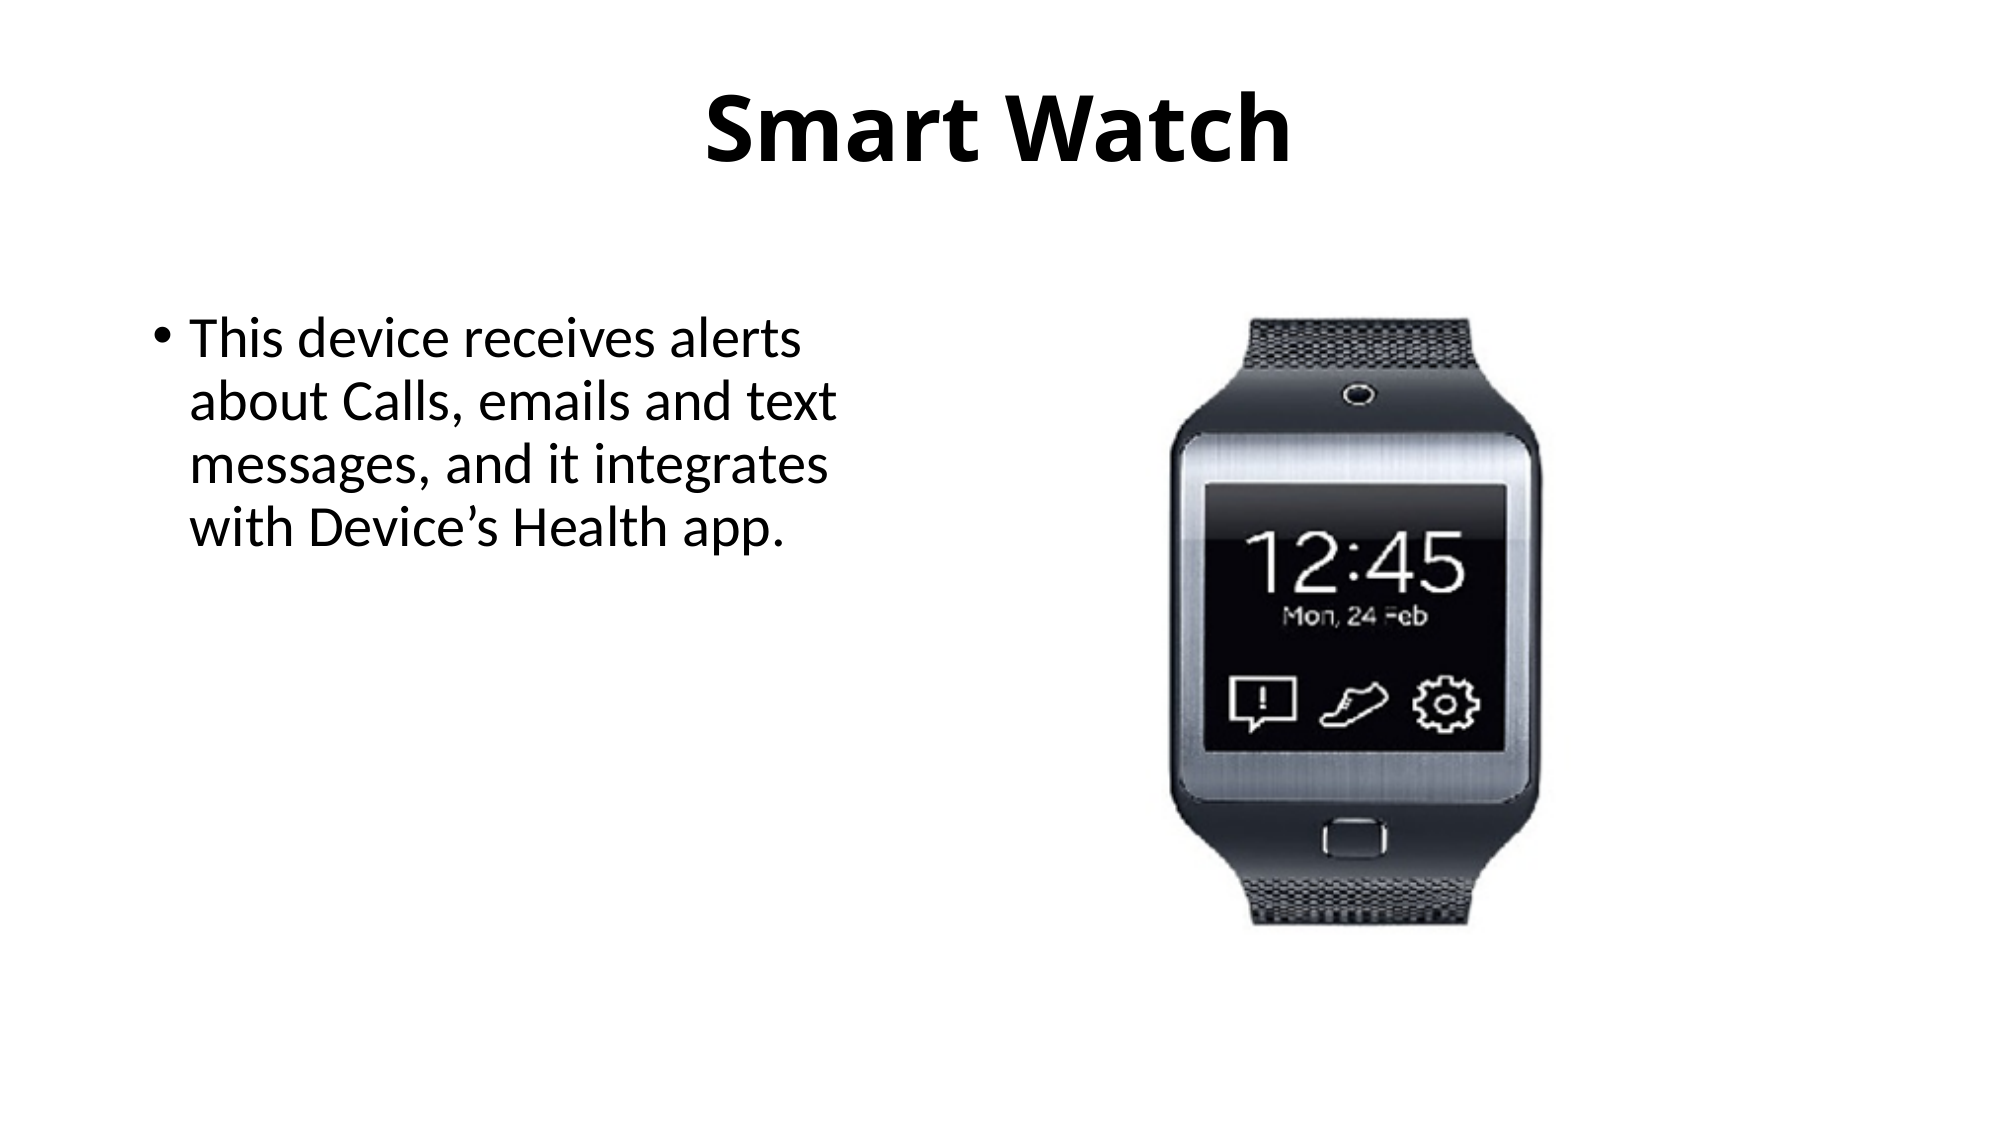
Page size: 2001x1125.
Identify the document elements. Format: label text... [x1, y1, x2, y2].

title Smart Watch [137, 59, 1863, 204]
picture [1016, 281, 1725, 958]
list This device receives alerts about Calls, emails and text messages, and it integrates with Device’s Health app. [137, 299, 858, 1014]
